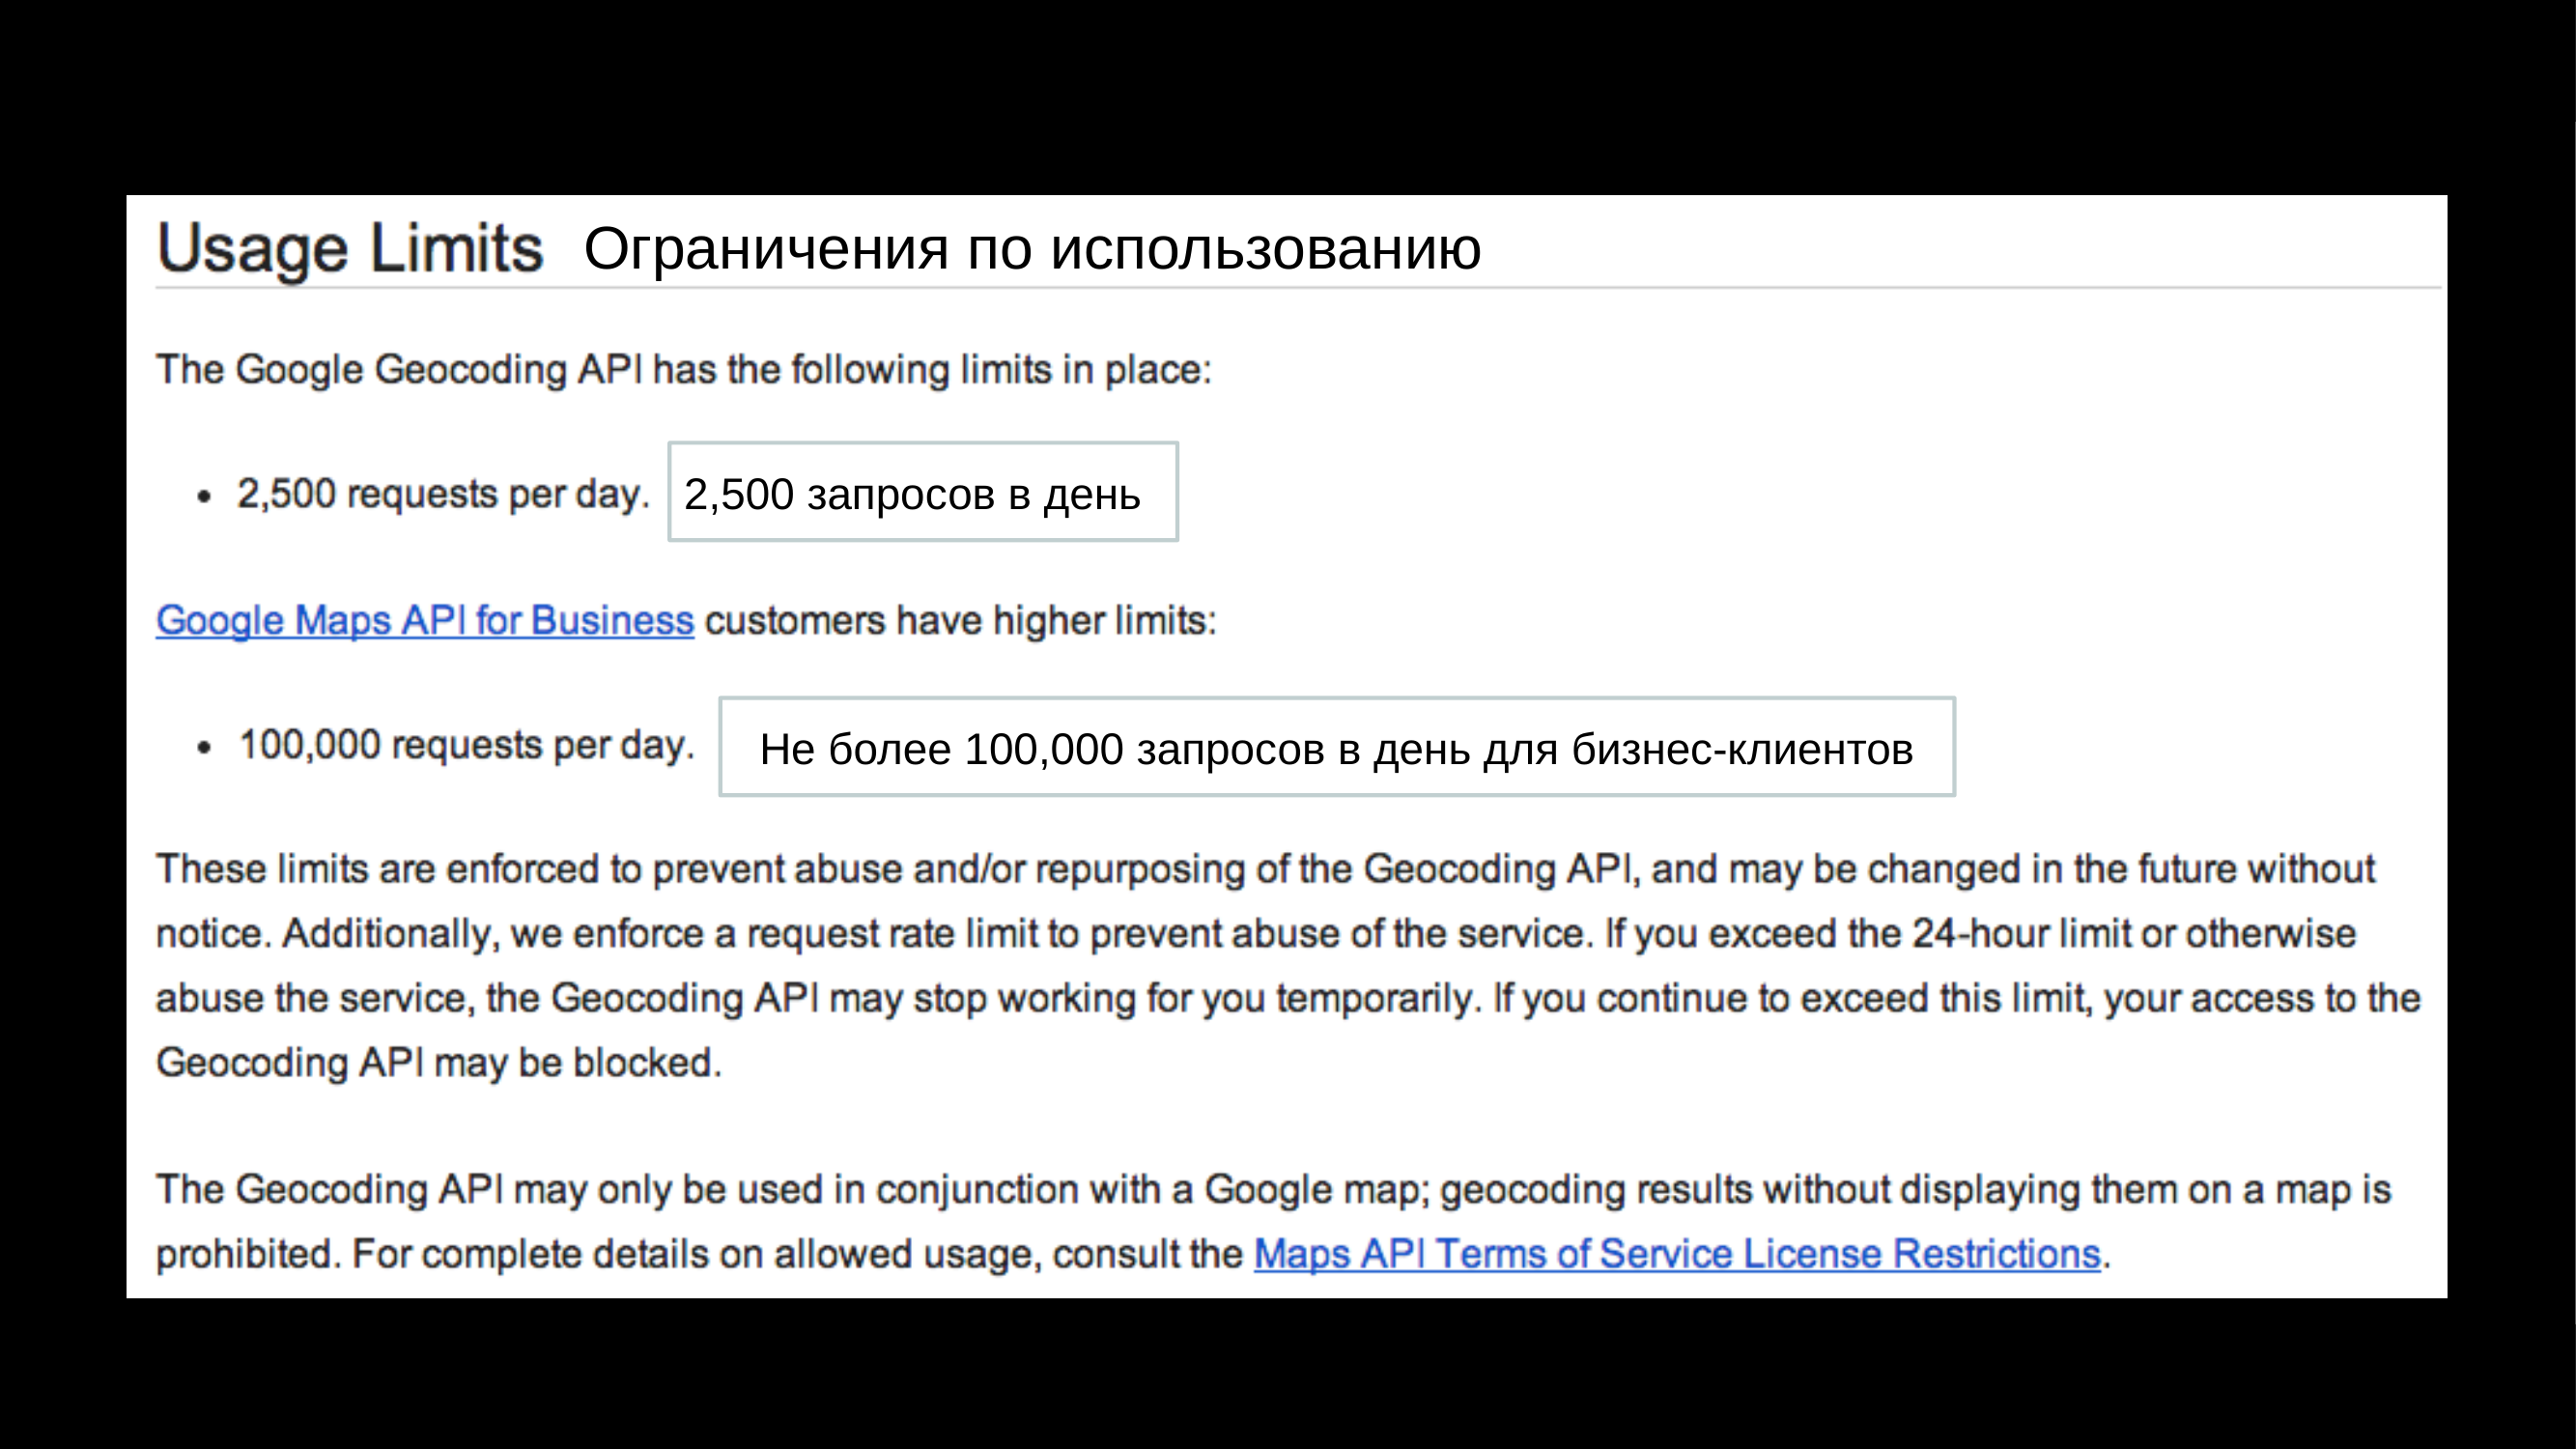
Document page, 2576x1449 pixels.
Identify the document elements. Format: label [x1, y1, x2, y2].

picture [127, 194, 2448, 1298]
